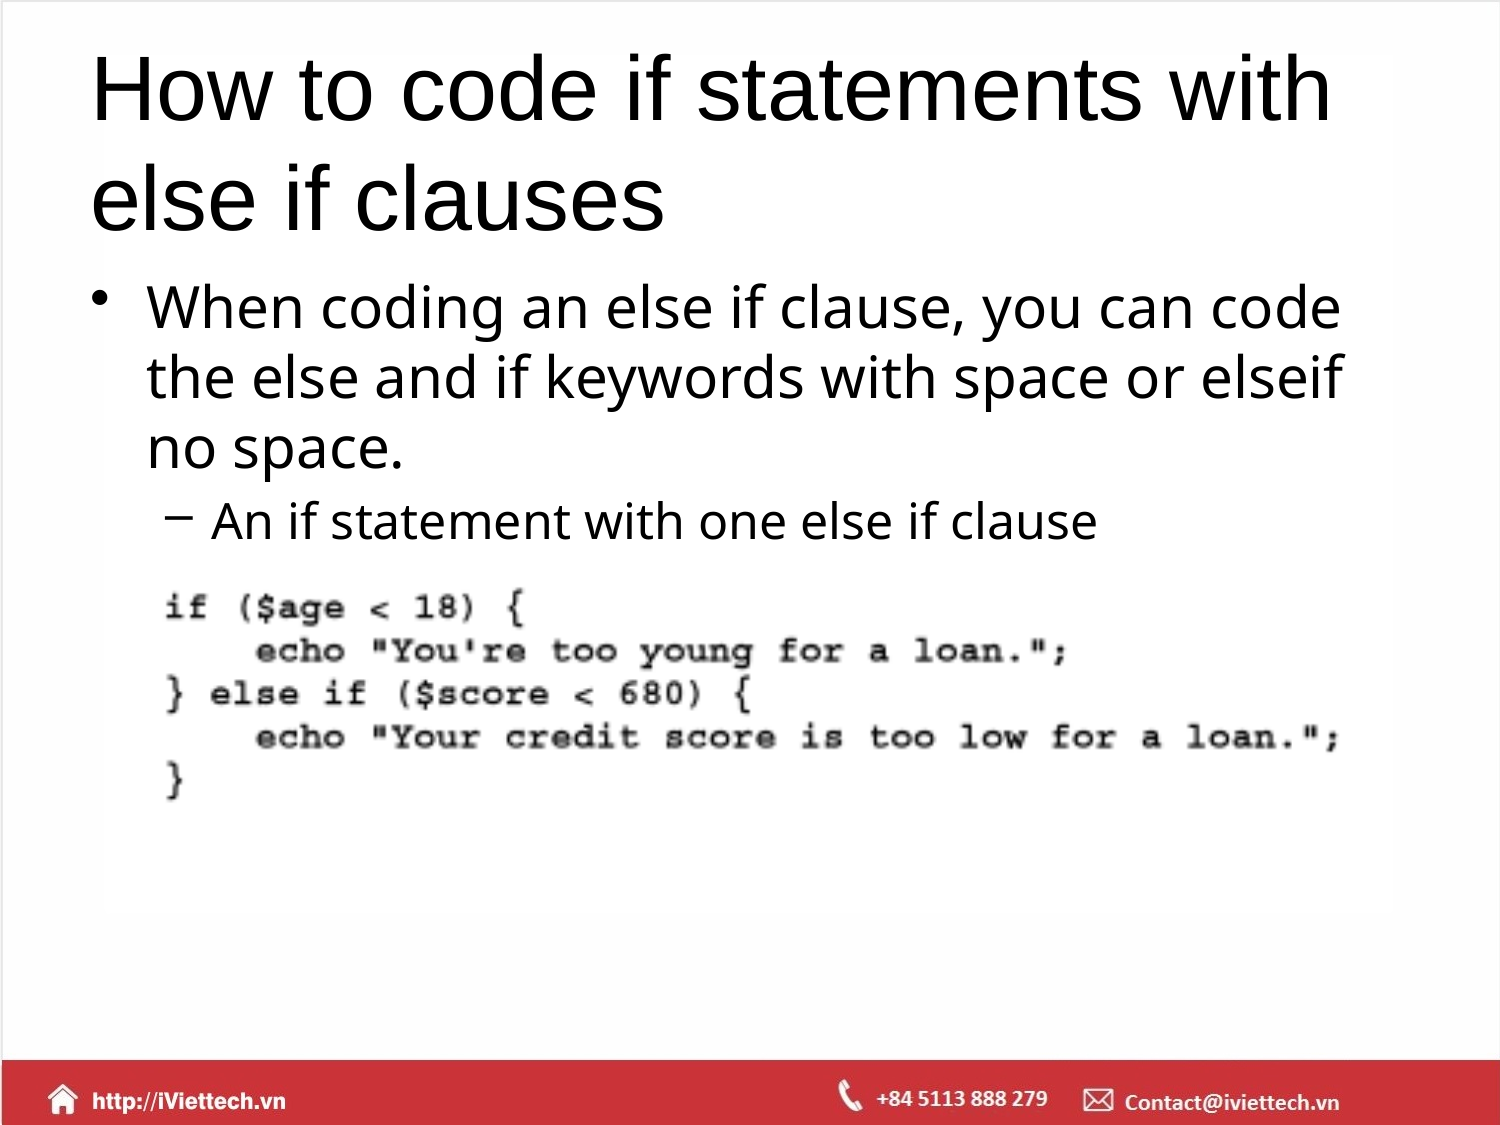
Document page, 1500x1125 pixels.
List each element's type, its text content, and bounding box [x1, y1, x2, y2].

list When coding an else if clause, you can code the else and if keywords with space or elseif no space. An if statement with one else if clause [74, 262, 1426, 1006]
picture [0, 0, 1500, 1125]
title How to code if statements with else if clauses [74, 44, 1426, 233]
